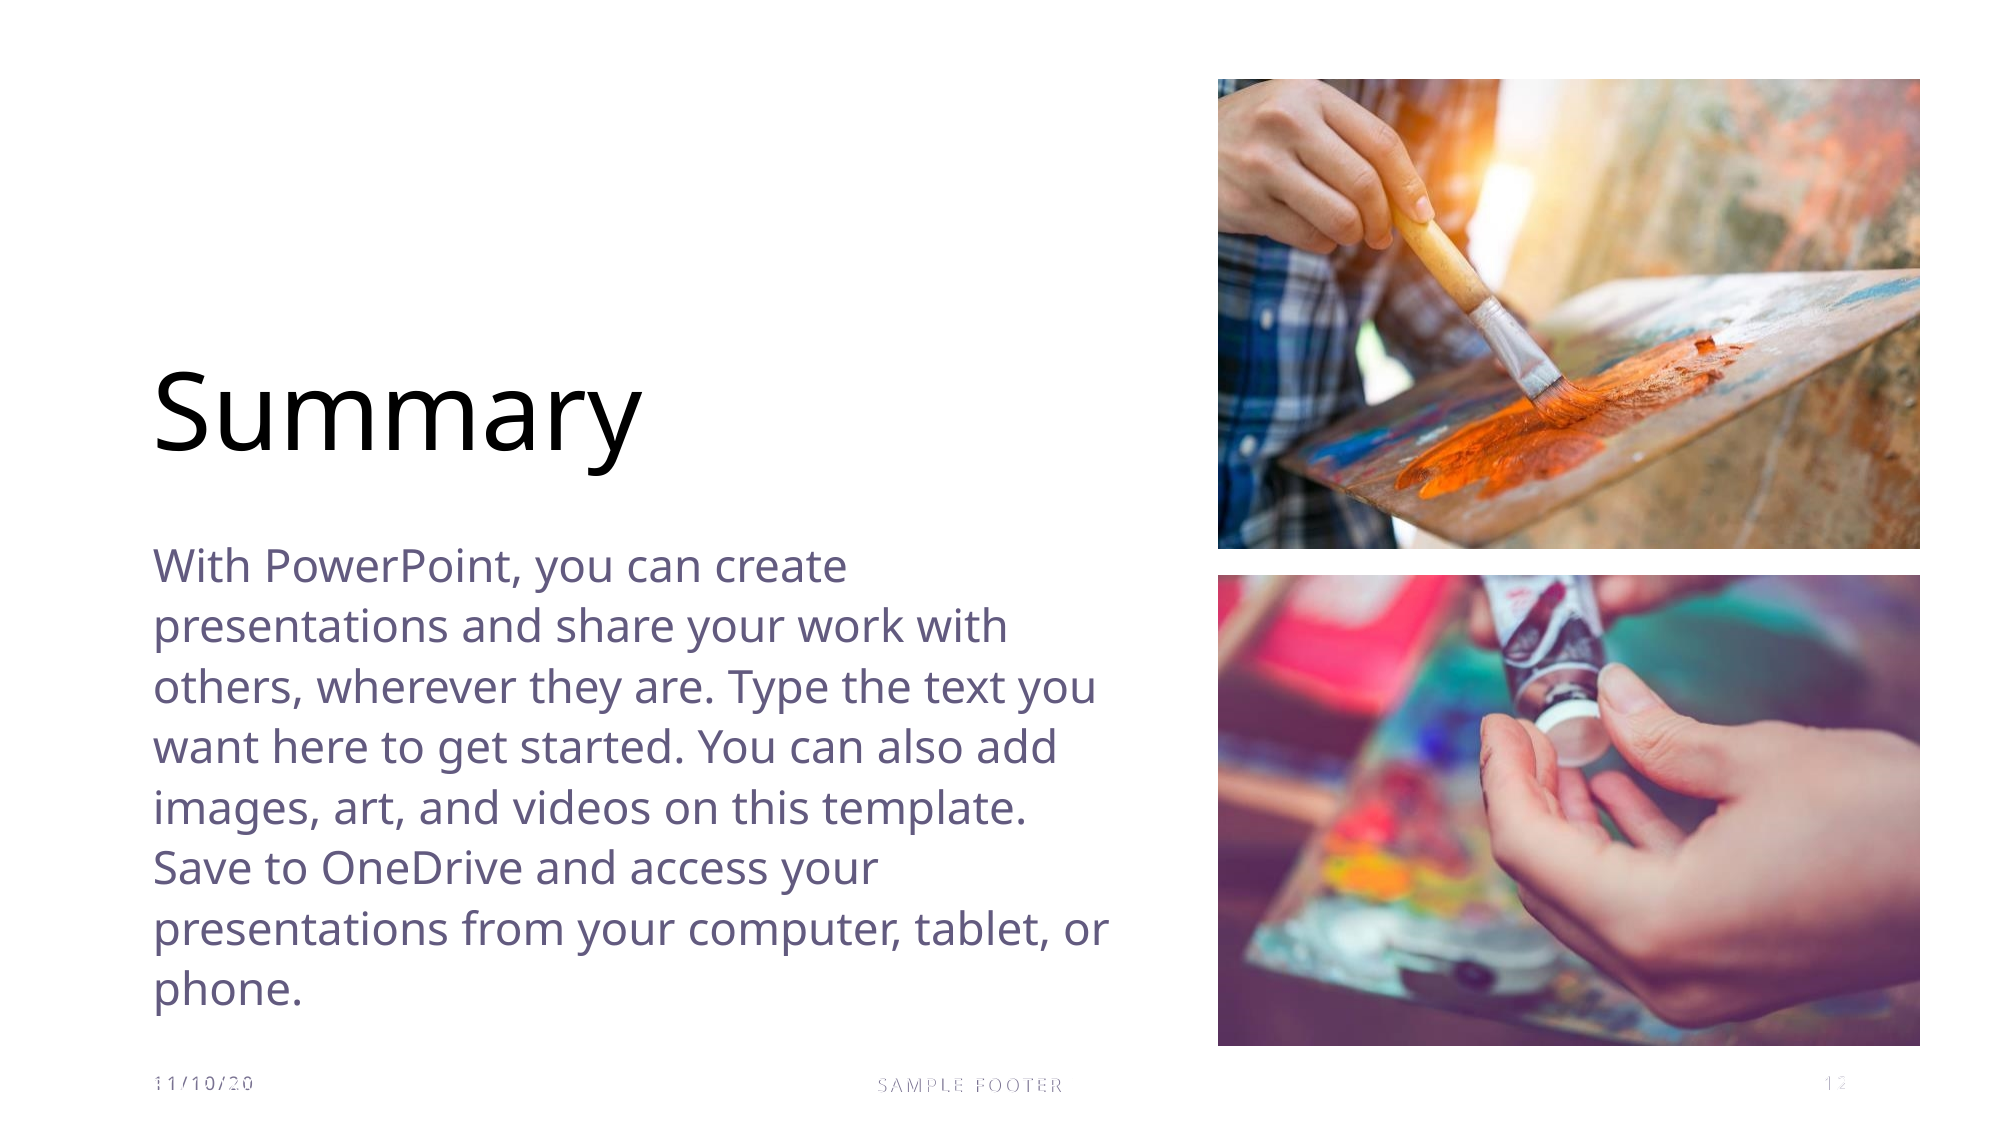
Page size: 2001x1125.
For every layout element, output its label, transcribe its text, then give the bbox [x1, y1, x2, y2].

picture [1217, 575, 1920, 1046]
slide_number 12 [1412, 1054, 1863, 1115]
footer SAMPLE FOOTER TEXT [662, 1054, 1338, 1115]
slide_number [137, 1054, 588, 1115]
title Summary [138, 140, 1148, 482]
list With PowerPoint, you can create presentations and share your work with others, wherever they are. Type the text you want here to get started. You can also add images, art, and videos on this template. Save to OneDrive and access your presentations from your computer, tablet, or phone. [138, 523, 1148, 1014]
picture [1217, 79, 1920, 549]
